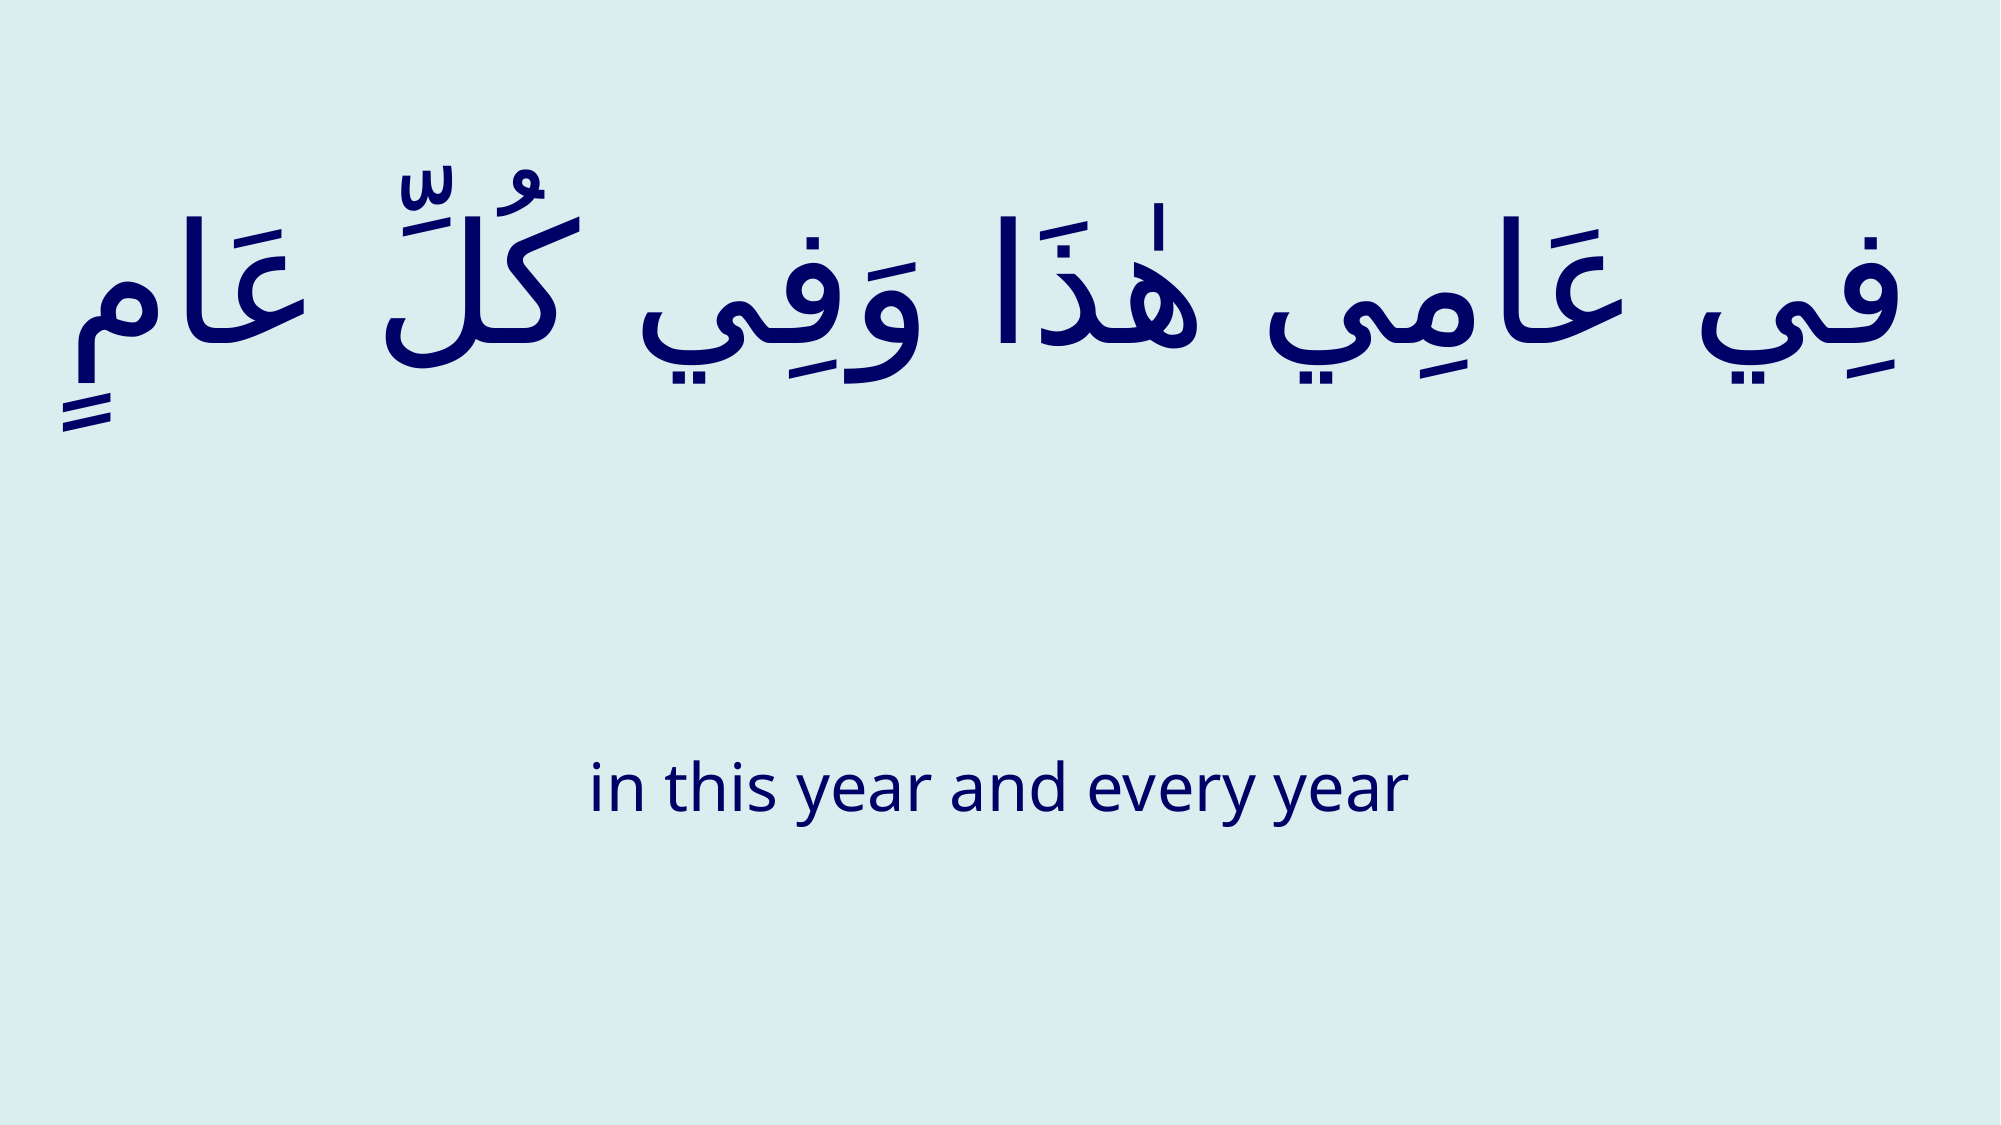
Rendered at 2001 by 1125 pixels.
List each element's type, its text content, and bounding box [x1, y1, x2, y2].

title فِي عَامِي هٰذَا وَفِي كُلِّ عَامٍ [0, 200, 2000, 388]
list in this year and every year [356, 737, 1644, 1050]
